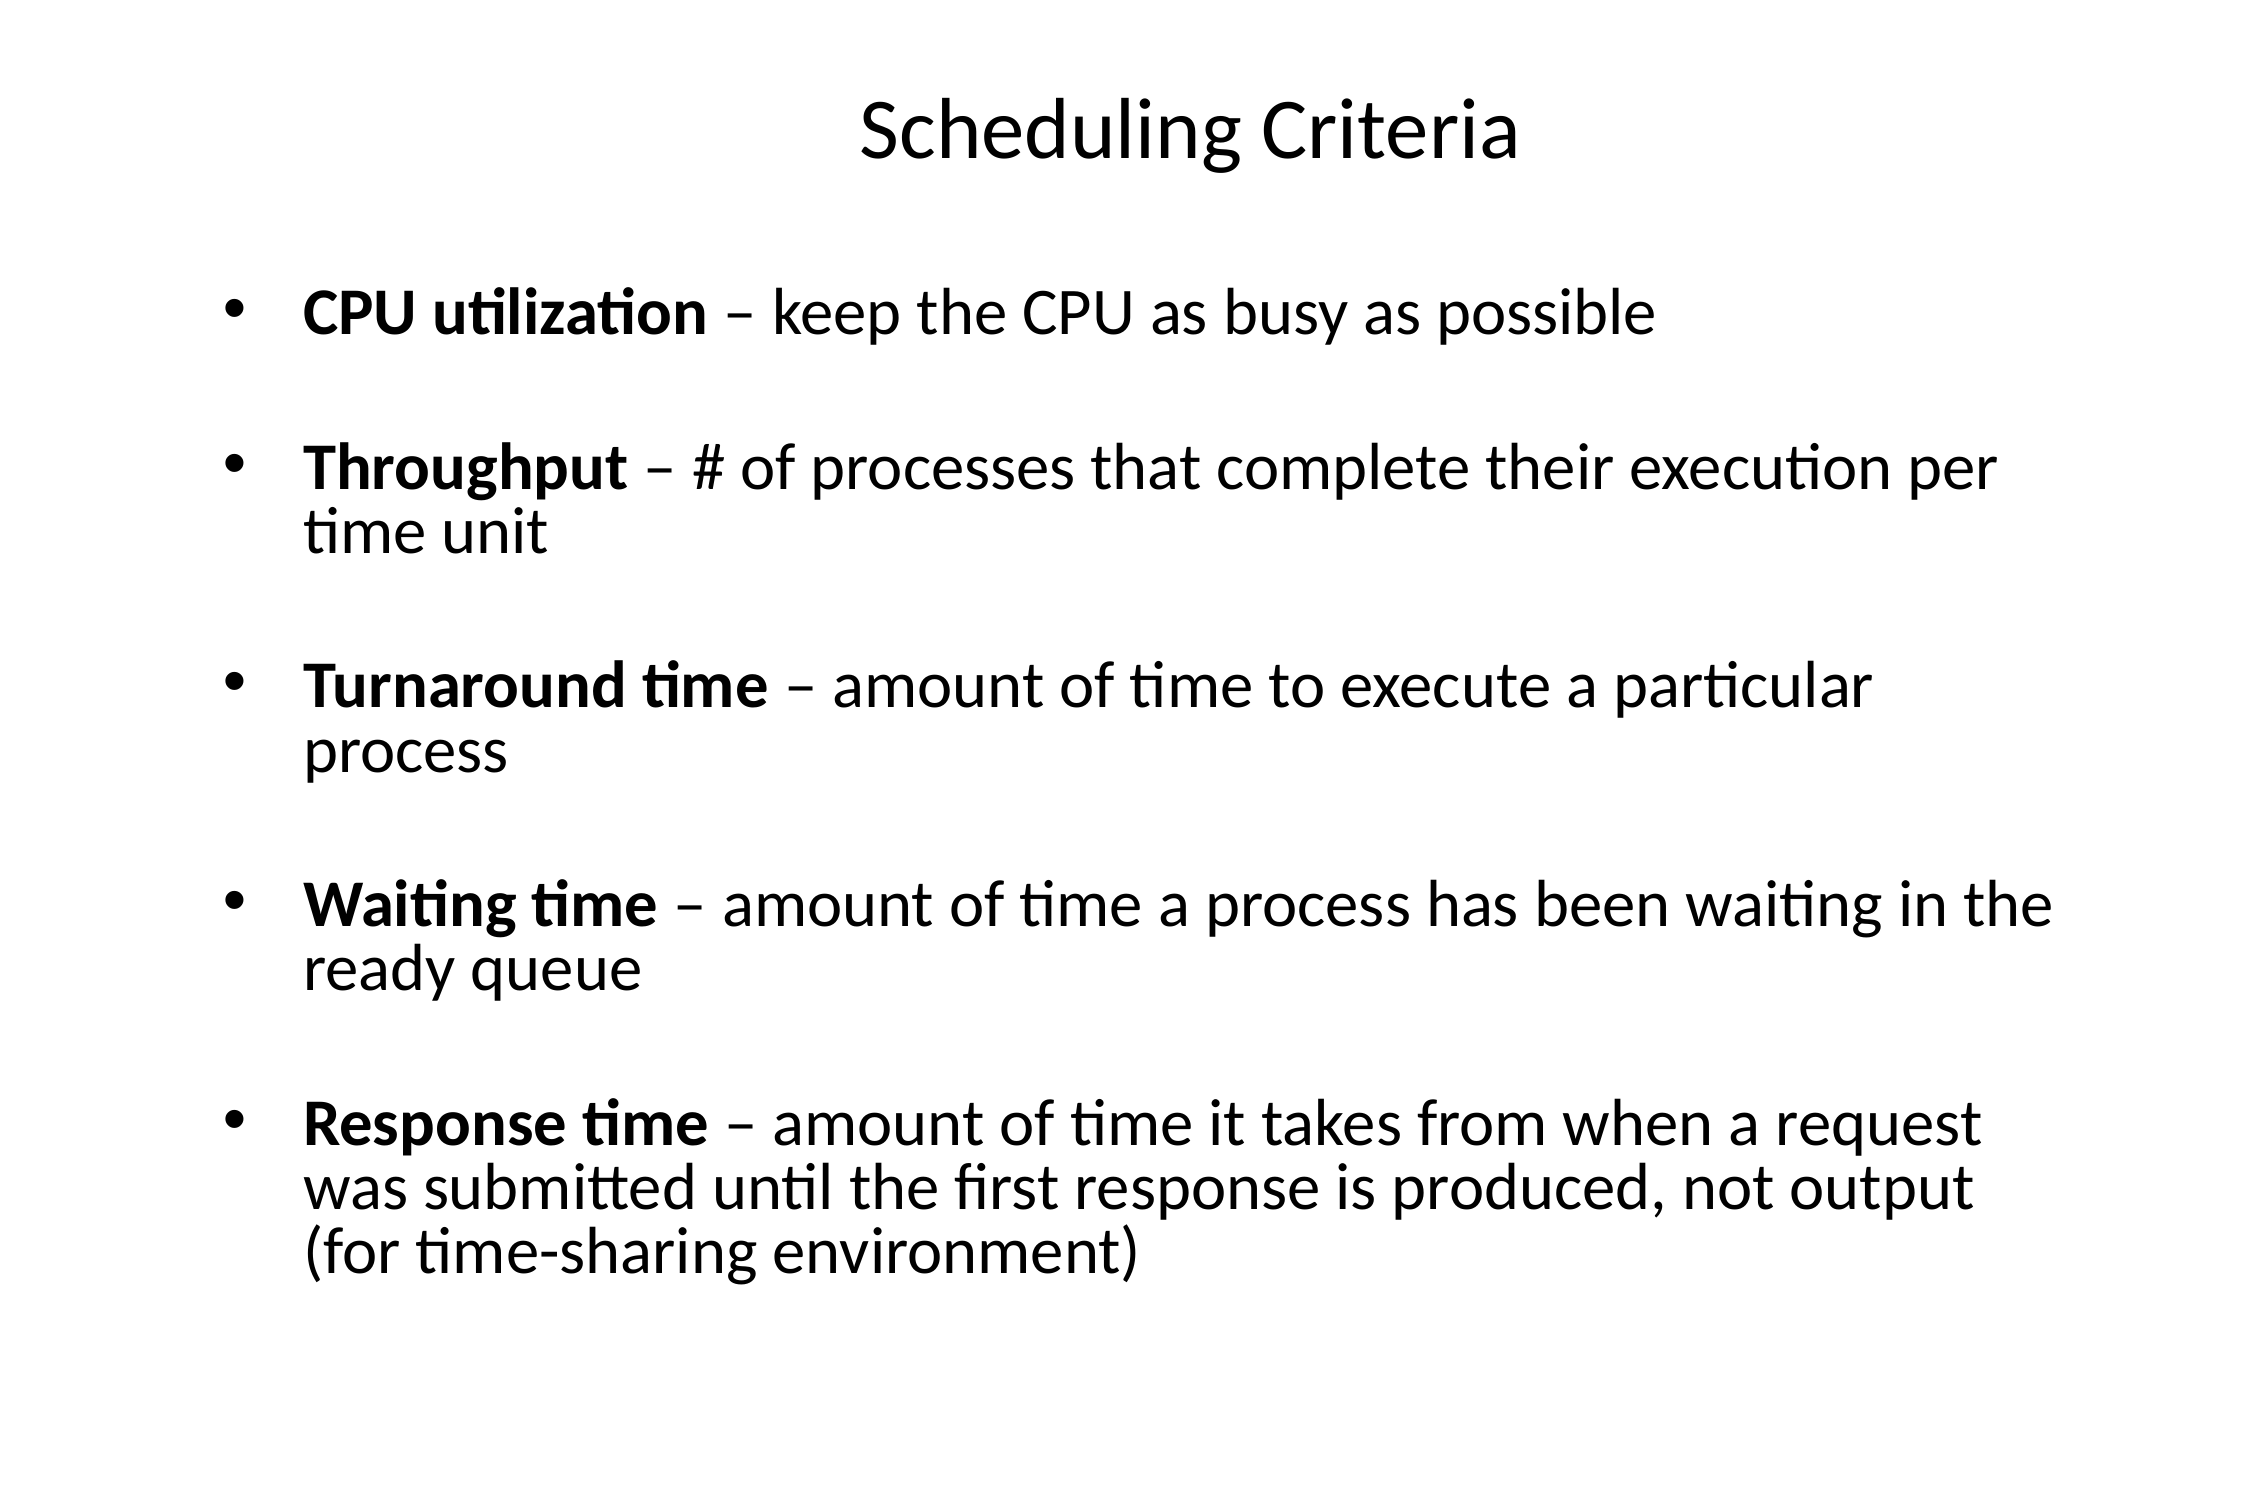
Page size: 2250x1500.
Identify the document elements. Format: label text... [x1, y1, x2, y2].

title Scheduling Criteria [243, 60, 2138, 187]
list CPU utilization – keep the CPU as busy as possible Throughput – # of processes that complete their execution per time unit Turnaround time – amount of time to execute a particular process Waiting time – amount of time a process has been waiting in the ready queue Response time – amount of time it takes from when a request was submitted until the first response is produced, not output (for time-sharing environment) [201, 272, 2081, 1358]
